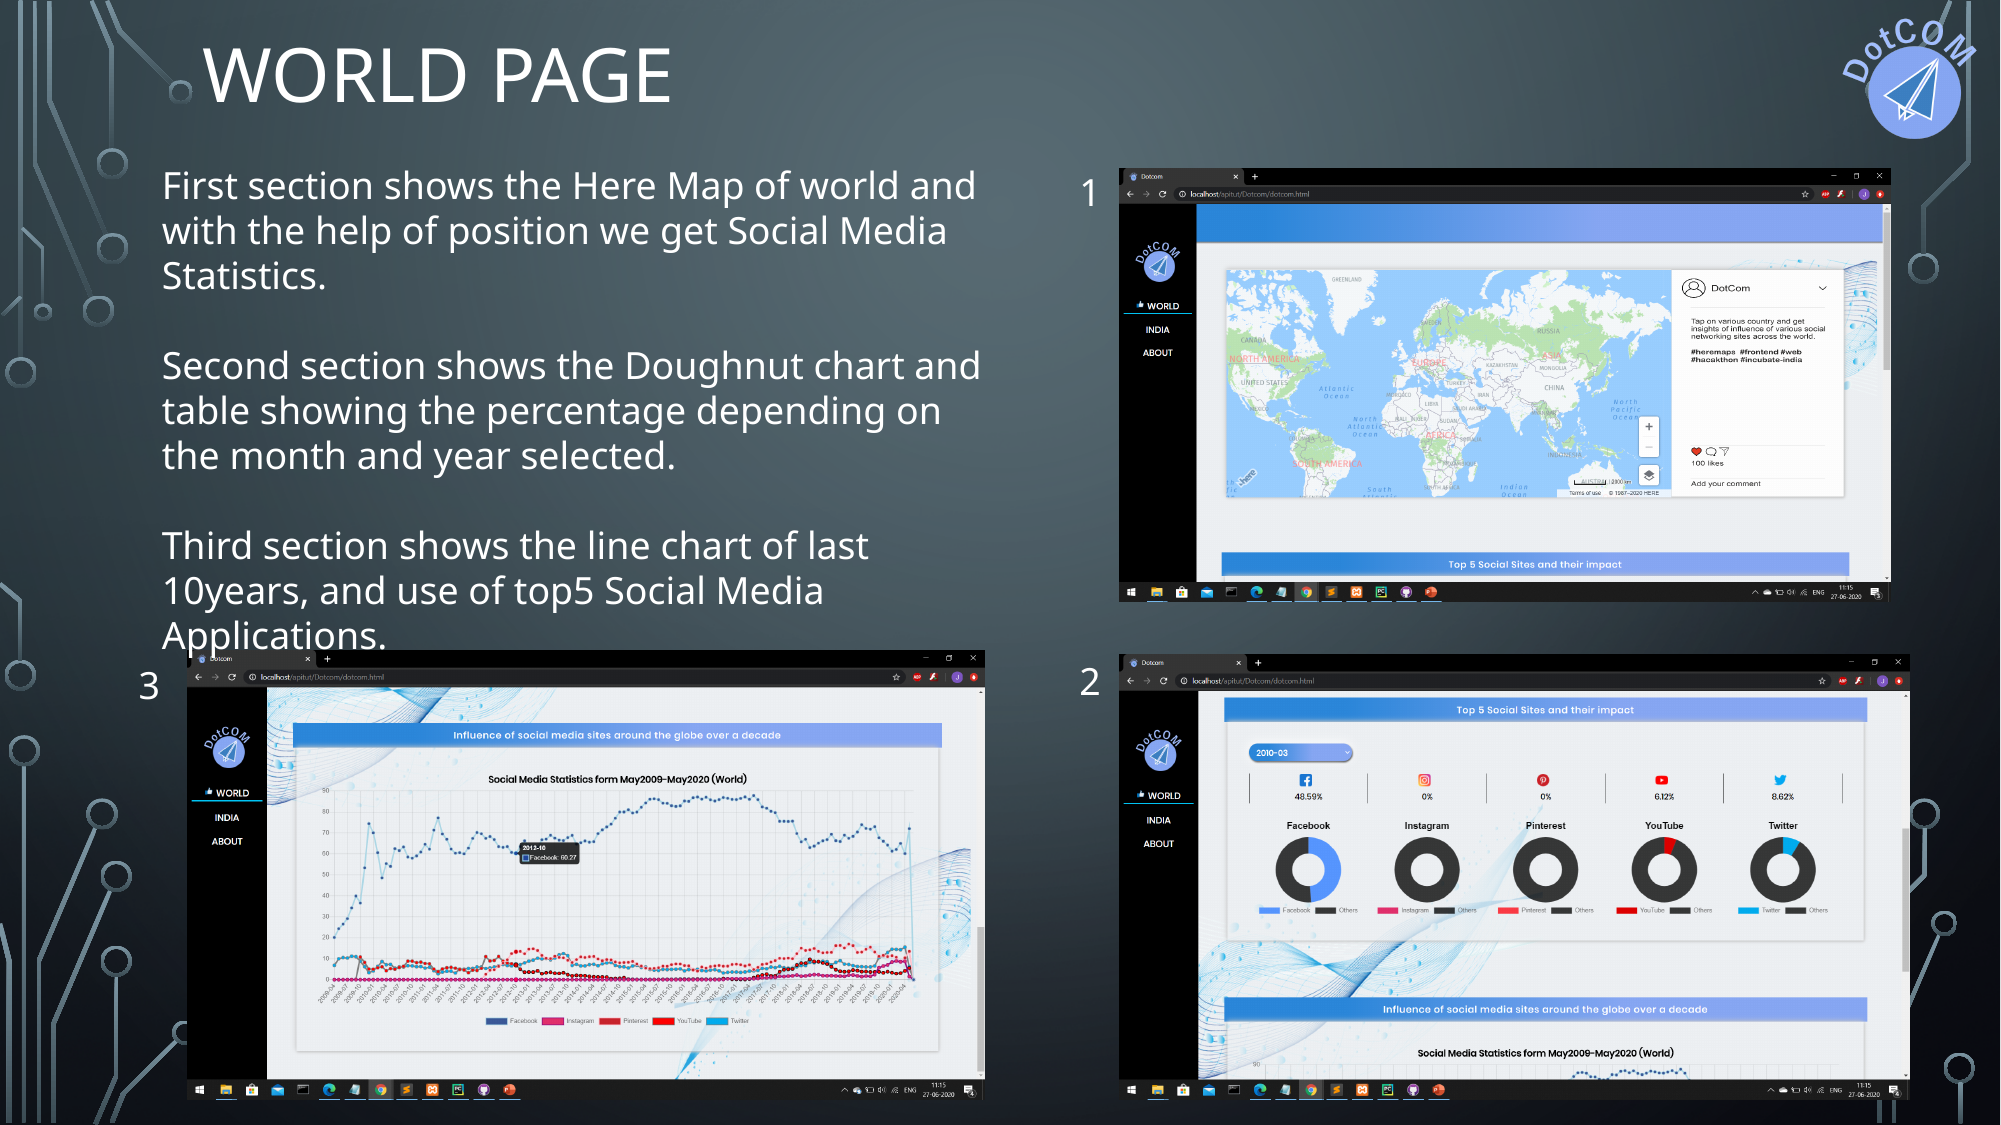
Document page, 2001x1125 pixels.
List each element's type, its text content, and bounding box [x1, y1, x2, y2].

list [1119, 167, 1891, 602]
text_box First section shows the Here Map of world and with the help of position we get Social Media Statistics. Second section shows the Doughnut chart and table showing the percentage depending on the month and year selected. Third section shows the line chart of last 10years, and use of top5 Social Media Applications. [147, 154, 1000, 665]
text_box 1 [1064, 161, 1215, 222]
picture [1119, 654, 1910, 1100]
title WORLd Page [187, 18, 1813, 139]
text_box 2 [1064, 650, 1215, 711]
picture [1842, 18, 1977, 139]
picture [187, 650, 986, 1100]
text_box 3 [123, 654, 187, 715]
